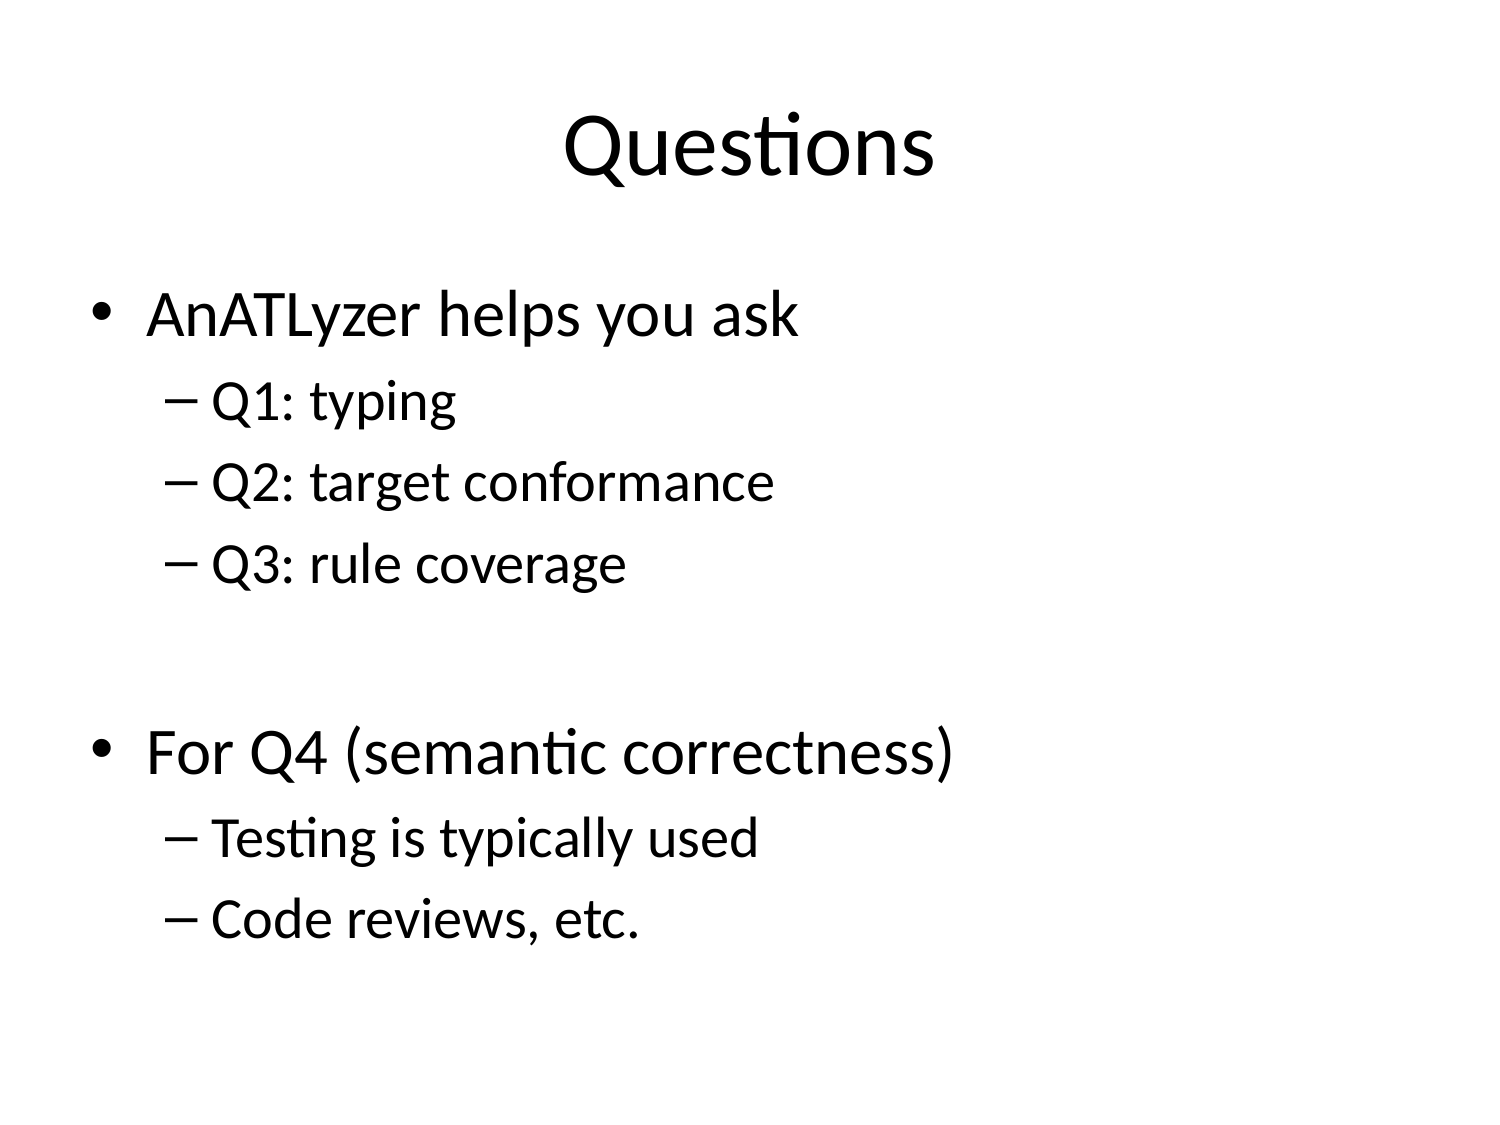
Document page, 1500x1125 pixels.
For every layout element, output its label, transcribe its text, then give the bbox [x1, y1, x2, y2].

list AnATLyzer helps you ask Q1: typing Q2: target conformance Q3: rule coverage For Q4 (semantic correctness) Testing is typically used Code reviews, etc. [75, 262, 1425, 1005]
title Questions [75, 45, 1425, 233]
